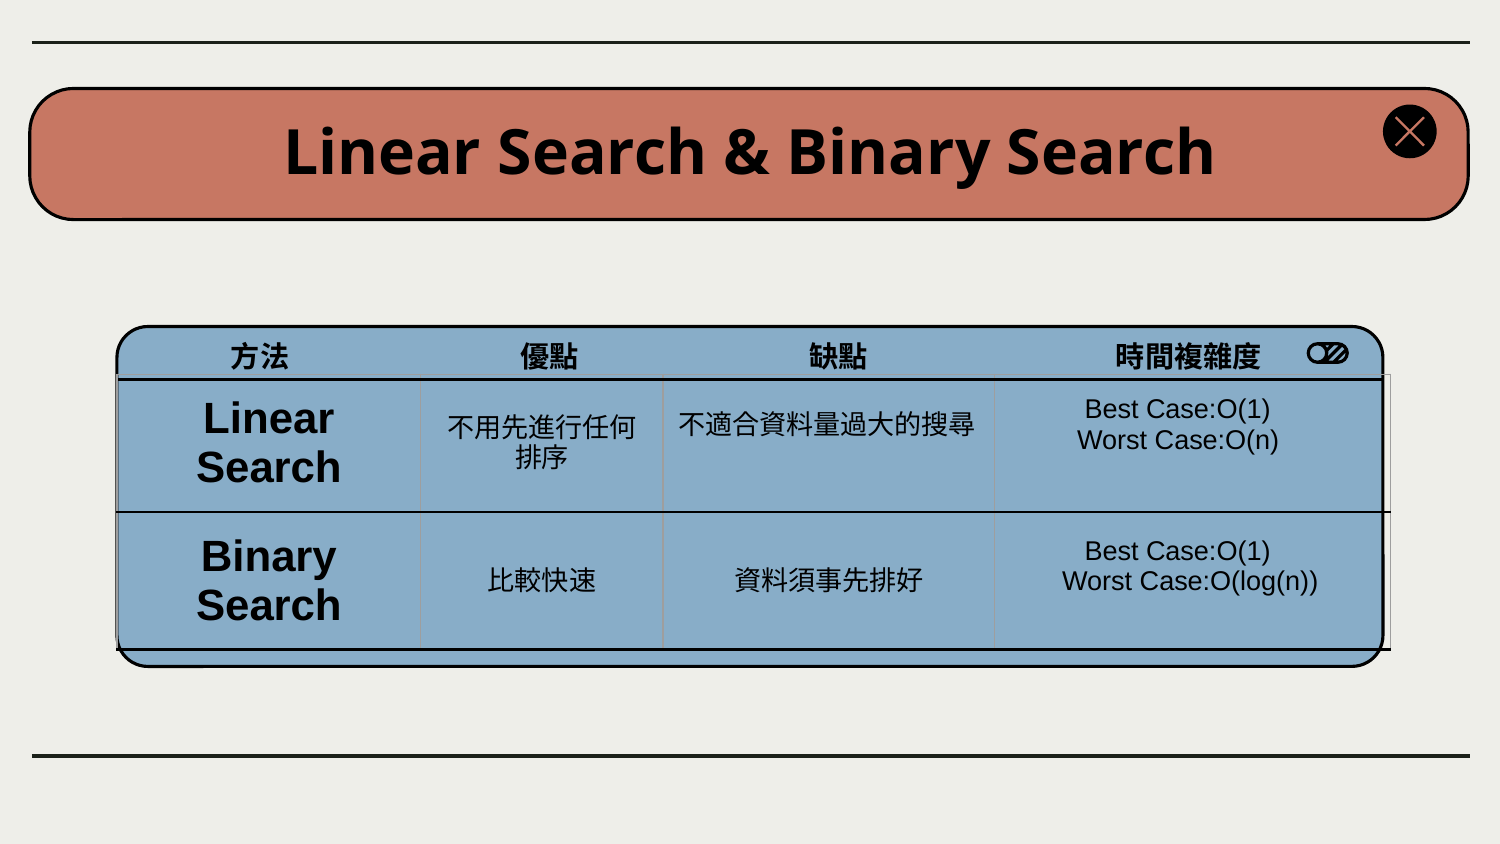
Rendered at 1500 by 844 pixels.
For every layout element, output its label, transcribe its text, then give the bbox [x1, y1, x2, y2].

table_header Linear Search [118, 387, 420, 511]
text_box 方法 優點 缺點 時間複雜度 [215, 330, 1300, 379]
text_box [121, 651, 1379, 667]
table_header Best Case:O(1) Worst Case:O(n) [995, 375, 1390, 511]
table_cell Binary Search [118, 513, 420, 648]
title Linear Search & Binary Search [116, 112, 1383, 206]
table_cell 資料須事先排好 [664, 513, 994, 648]
table_header 不適合資料量過大的搜尋 [664, 389, 994, 511]
table_cell Best Case:O(1) Worst Case:O(log(n)) [995, 513, 1390, 648]
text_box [1382, 104, 1437, 159]
table_cell 比較快速 [421, 513, 662, 648]
text_box [1306, 342, 1349, 364]
text_box [116, 326, 1383, 374]
table_header 不用先進行任何排序 [421, 389, 662, 511]
